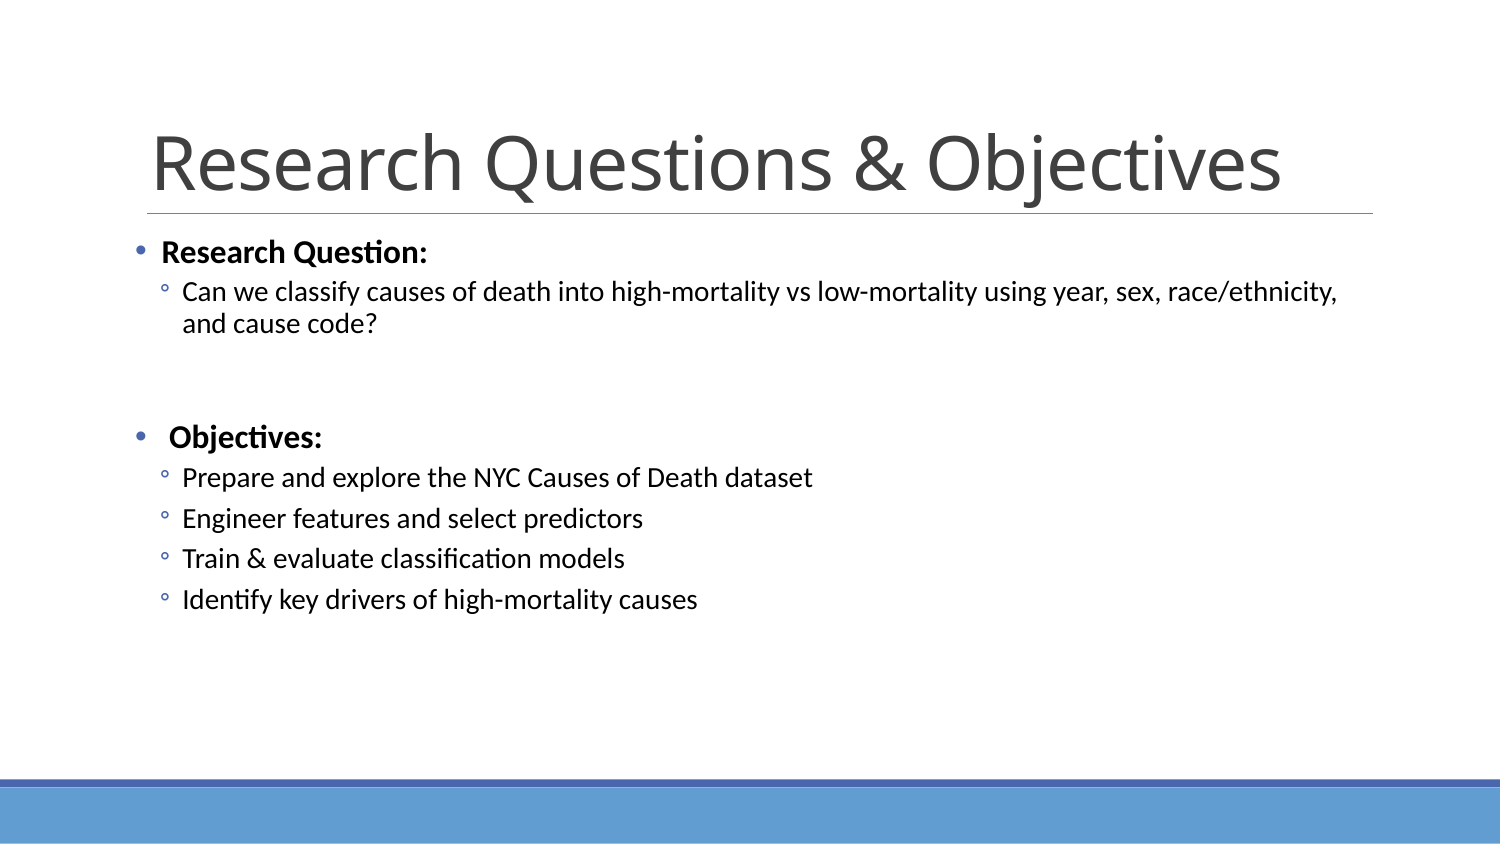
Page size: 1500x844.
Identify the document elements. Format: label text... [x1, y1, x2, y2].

title Research Questions & Objectives [135, 35, 1373, 214]
list Research Question: Can we classify causes of death into high-mortality vs low-mortality using year, sex, race/ethnicity, and cause code? Objectives: Prepare and explore the NYC Causes of Death dataset Engineer features and select predictors Train & evaluate classification models Identify key drivers of high-mortality causes [135, 227, 1373, 723]
